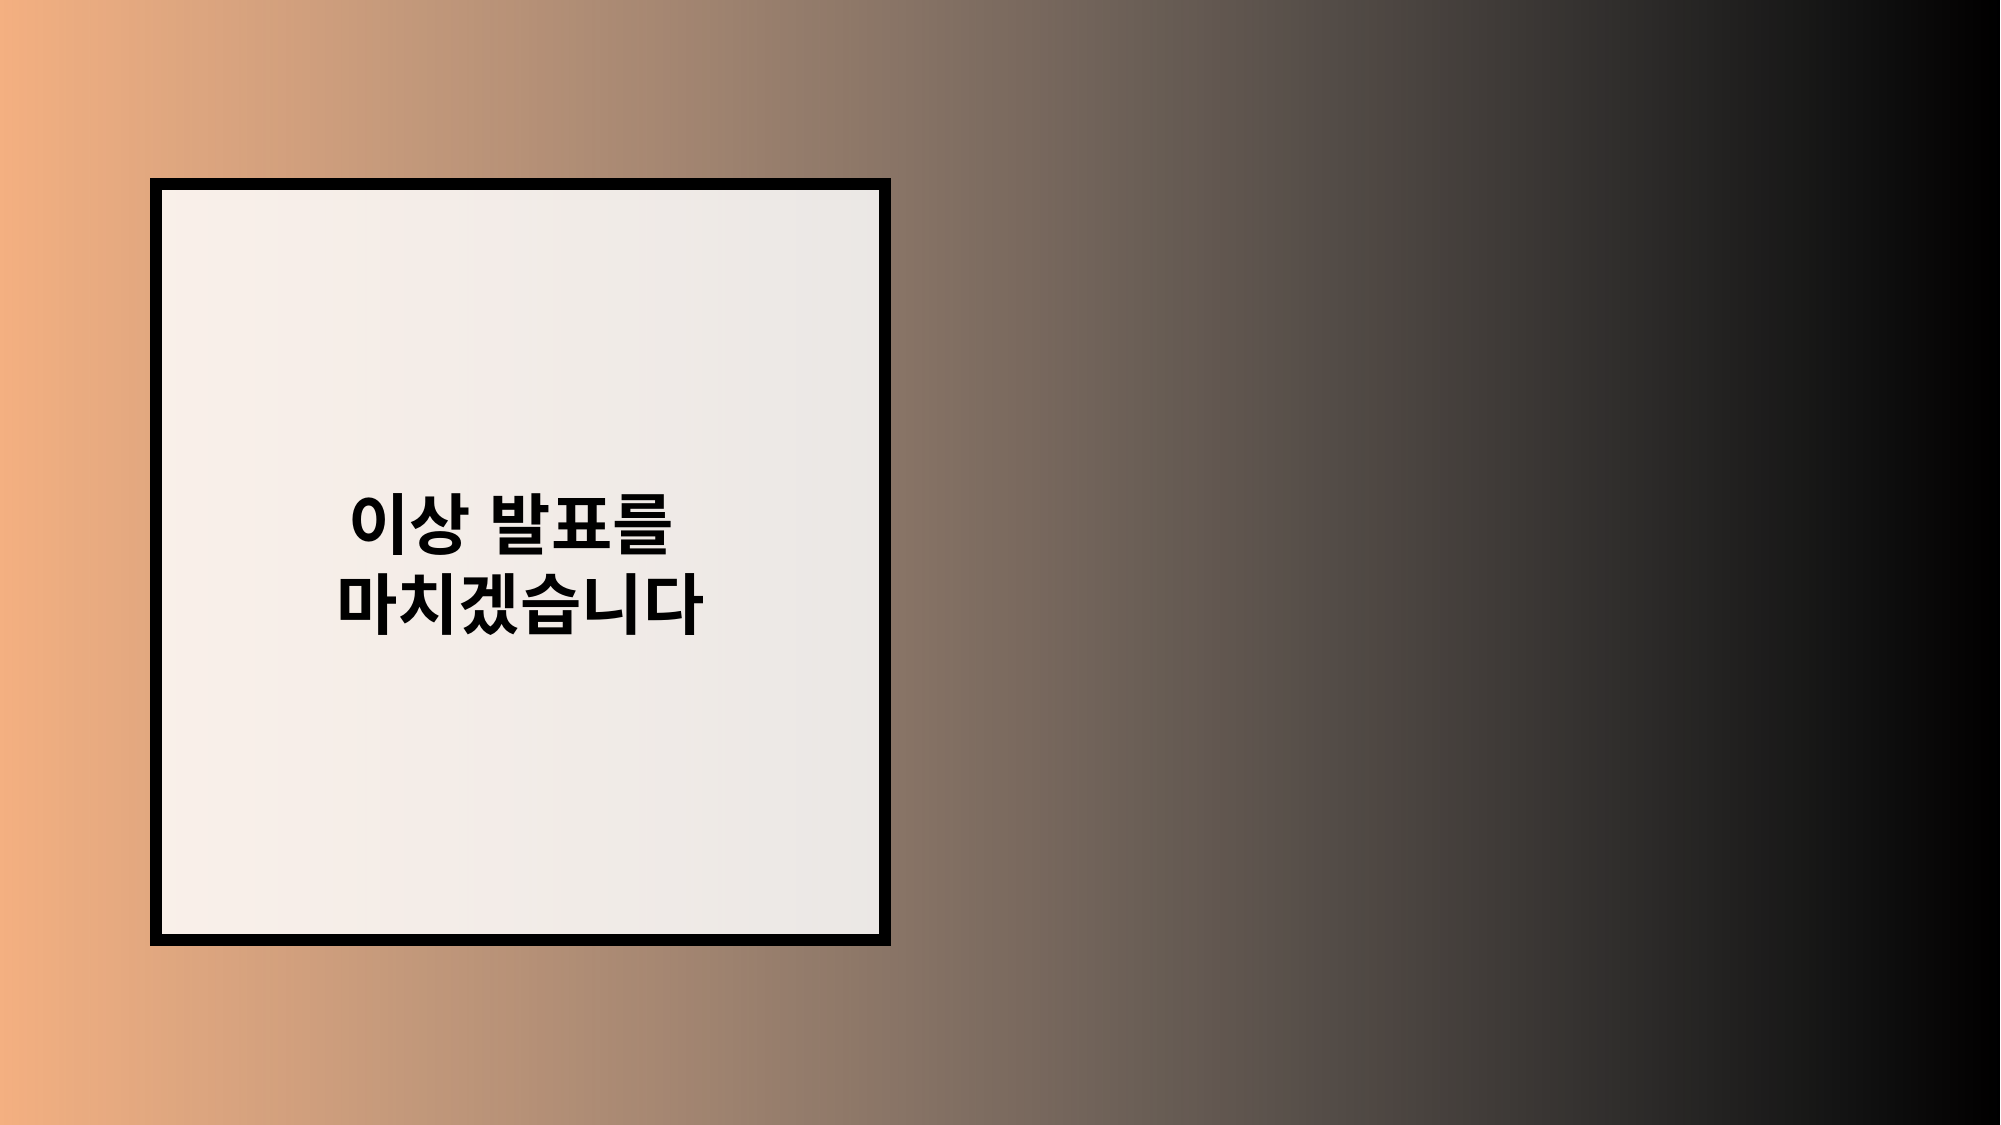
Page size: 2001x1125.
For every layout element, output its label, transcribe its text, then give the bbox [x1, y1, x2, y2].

text_box 이상 발표를 마치겠습니다 [155, 184, 886, 941]
text_box [0, 0, 2000, 1125]
